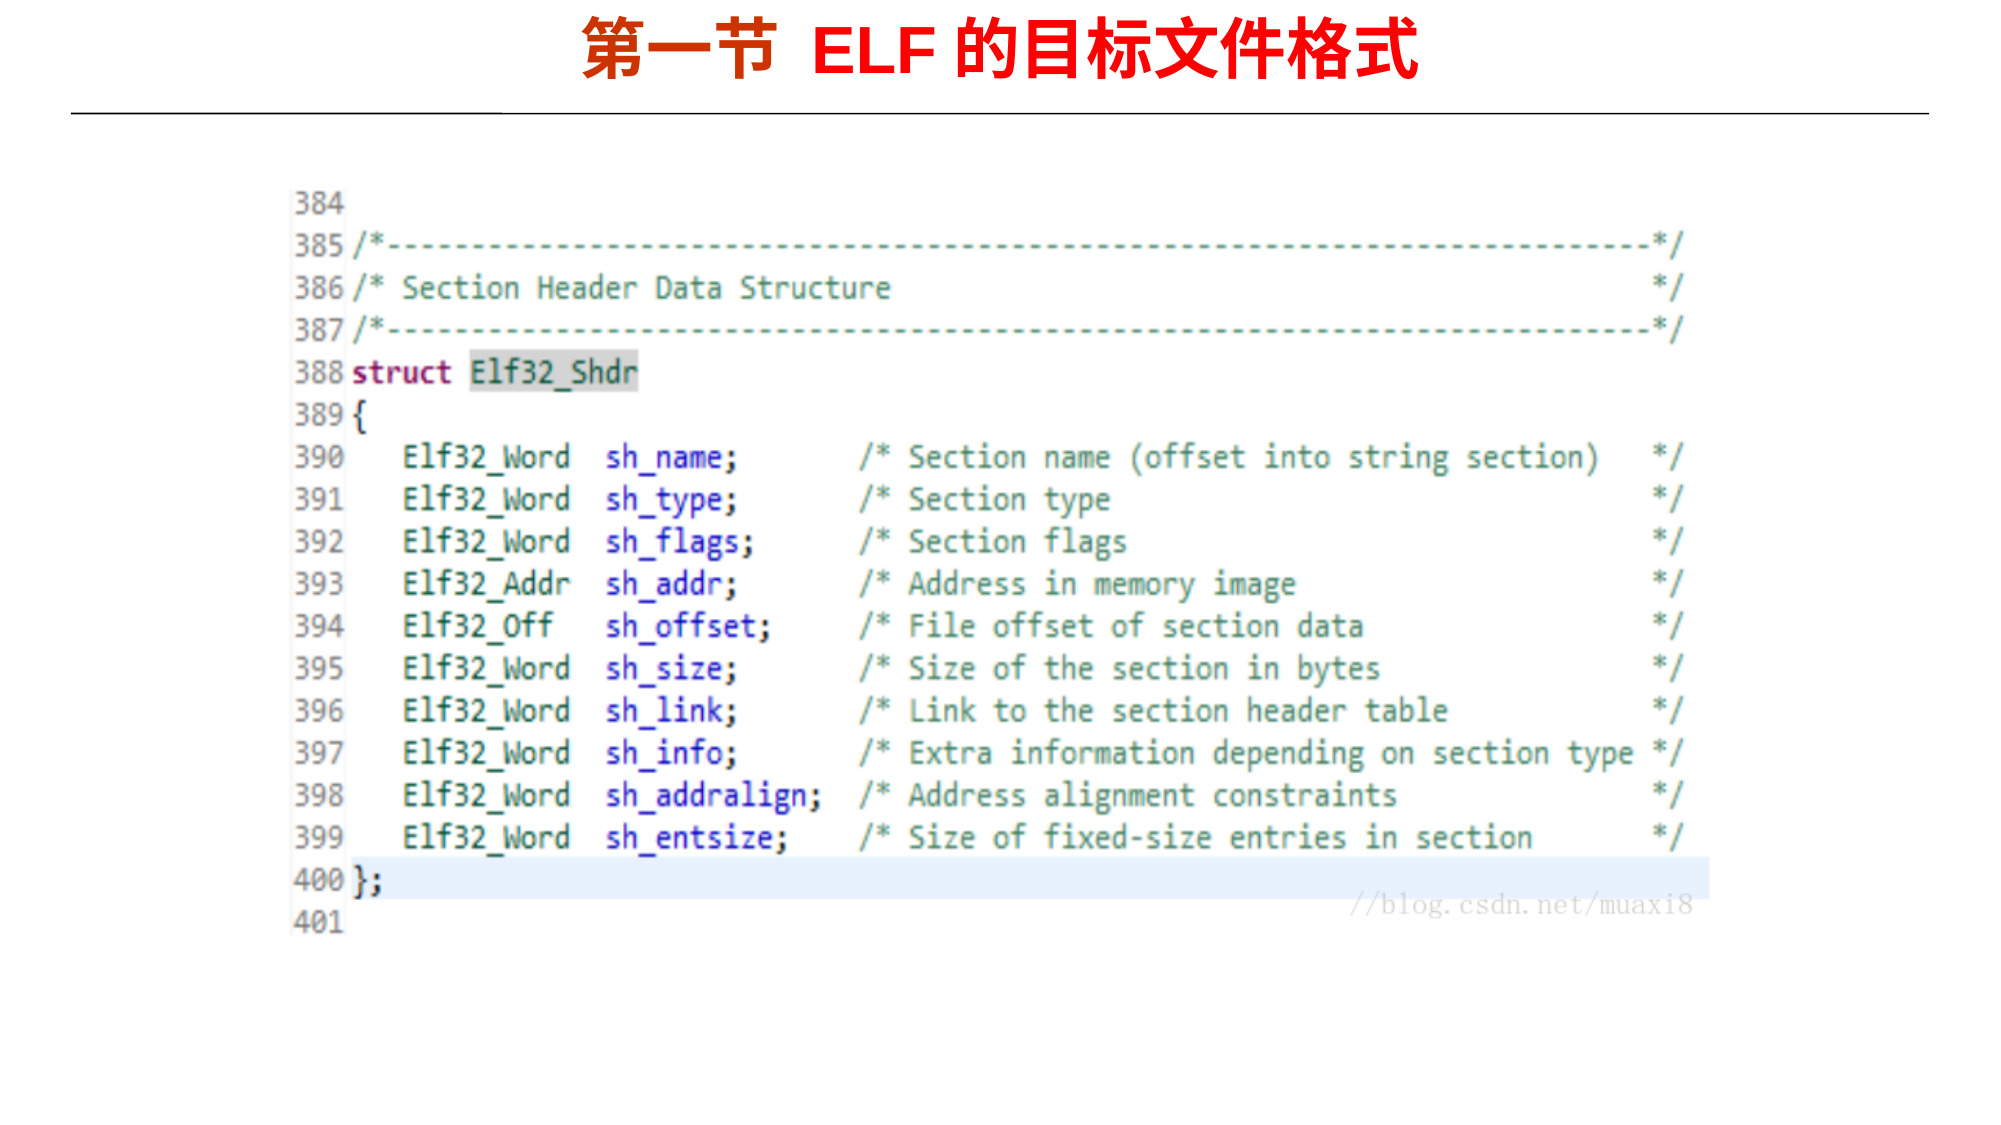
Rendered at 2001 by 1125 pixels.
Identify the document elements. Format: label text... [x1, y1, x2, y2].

text_box 第一节 ELF的目标文件格式 [324, 45, 1675, 138]
picture [289, 189, 1711, 936]
